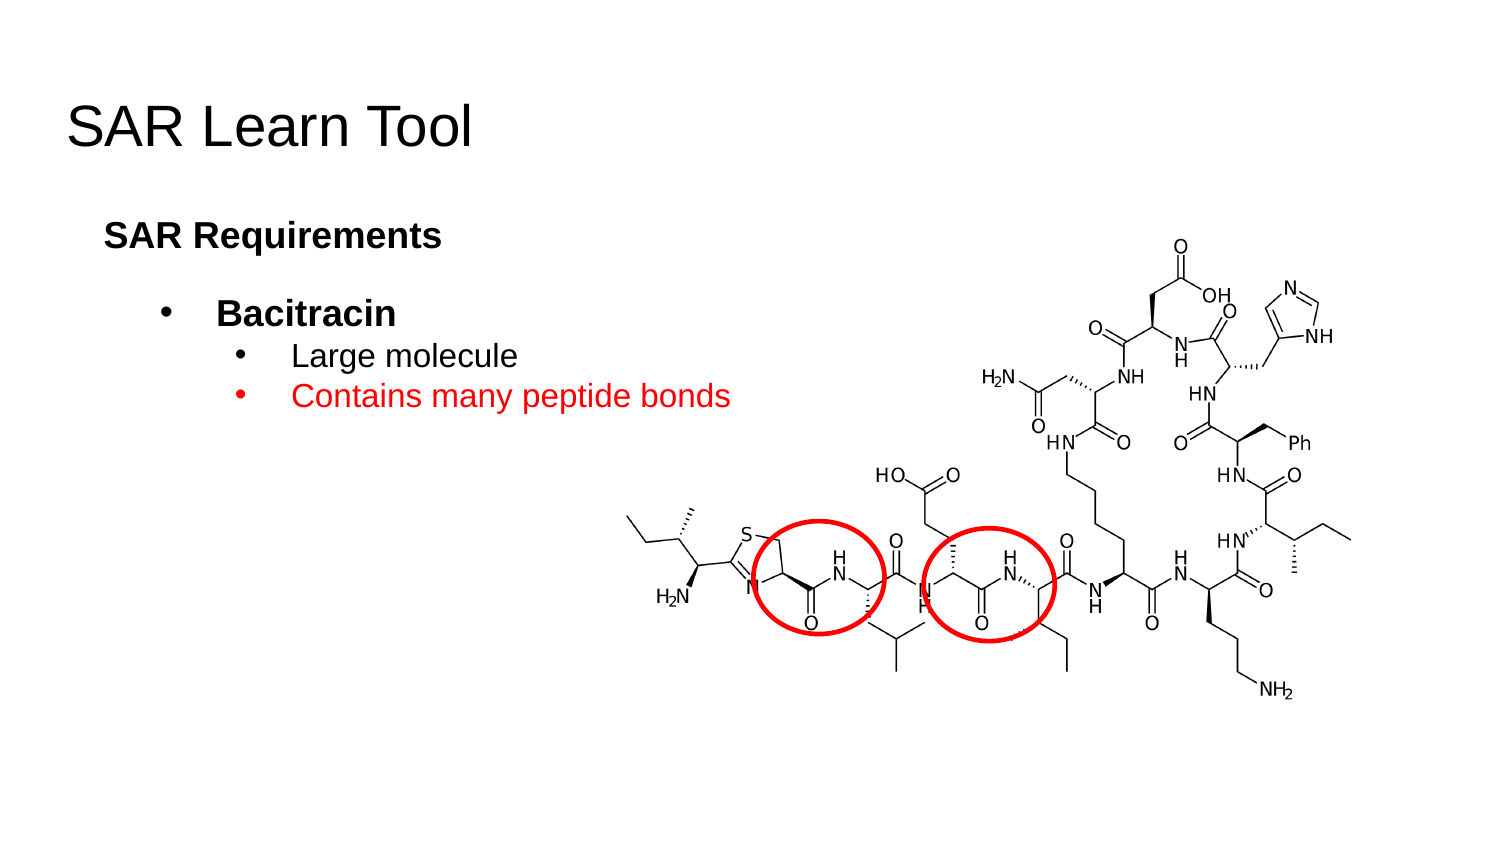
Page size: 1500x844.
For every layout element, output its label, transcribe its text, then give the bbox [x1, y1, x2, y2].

picture [626, 236, 1352, 702]
list SAR Requirements Bacitracin Large molecule Contains many peptide bonds [51, 189, 1449, 750]
title SAR Learn Tool [51, 72, 1449, 167]
